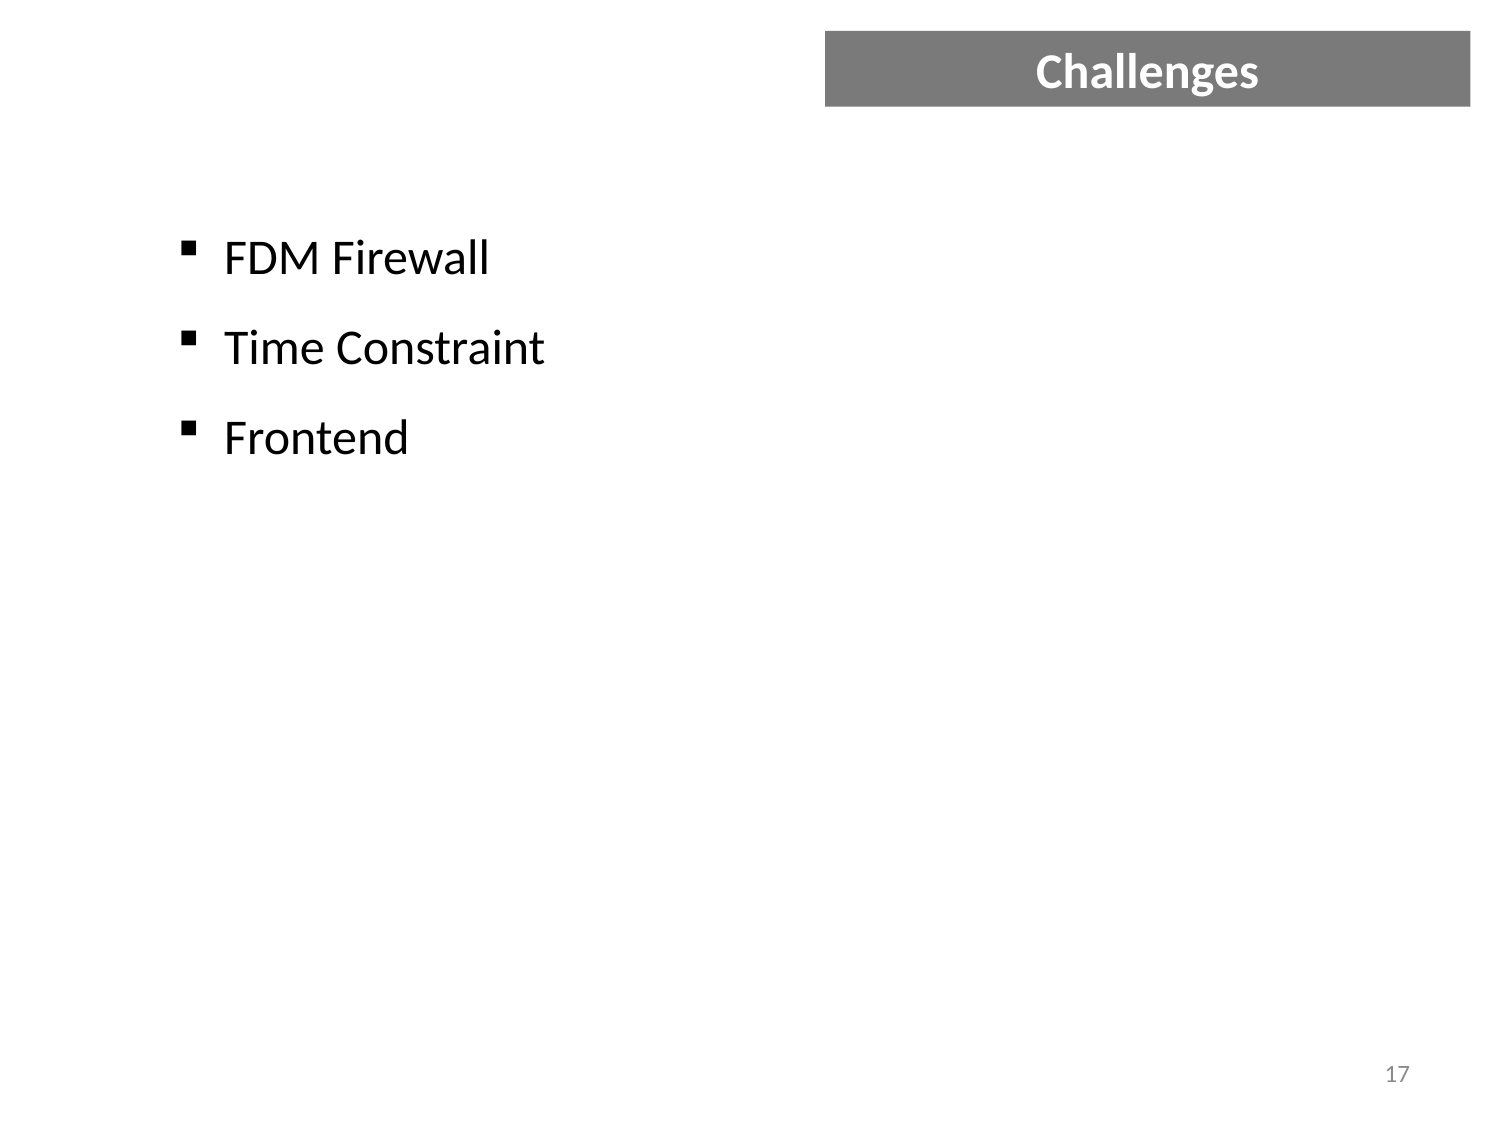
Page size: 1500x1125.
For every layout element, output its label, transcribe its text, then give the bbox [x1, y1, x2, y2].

text_box Challenges [825, 30, 1471, 107]
slide_number 17 [1074, 1042, 1425, 1103]
text_box FDM Firewall Time Constraint Frontend [162, 187, 1325, 473]
